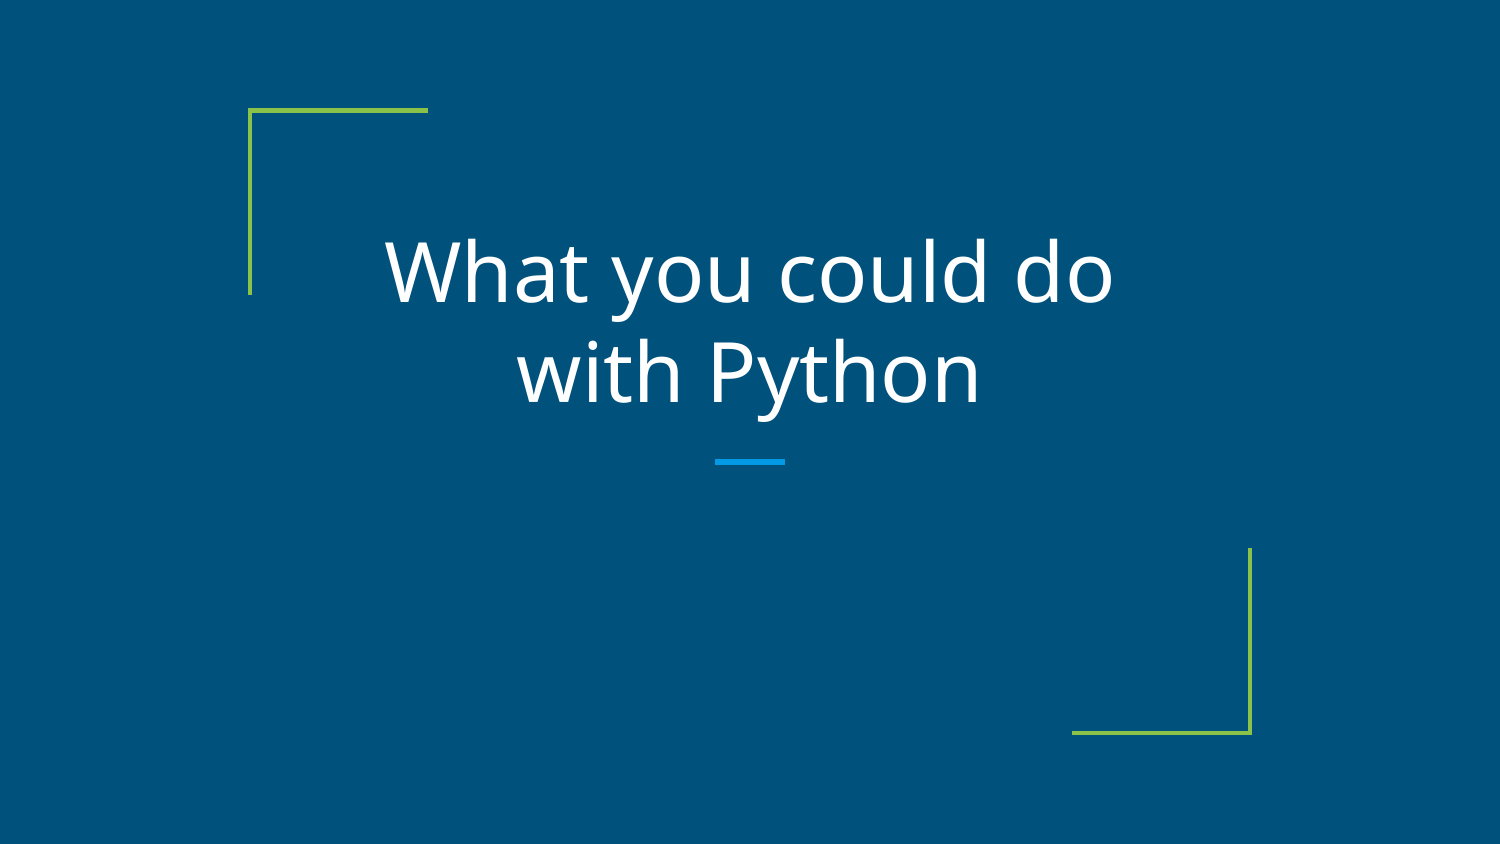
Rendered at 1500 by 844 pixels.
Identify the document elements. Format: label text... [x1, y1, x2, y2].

title What you could do with Python [275, 195, 1225, 435]
